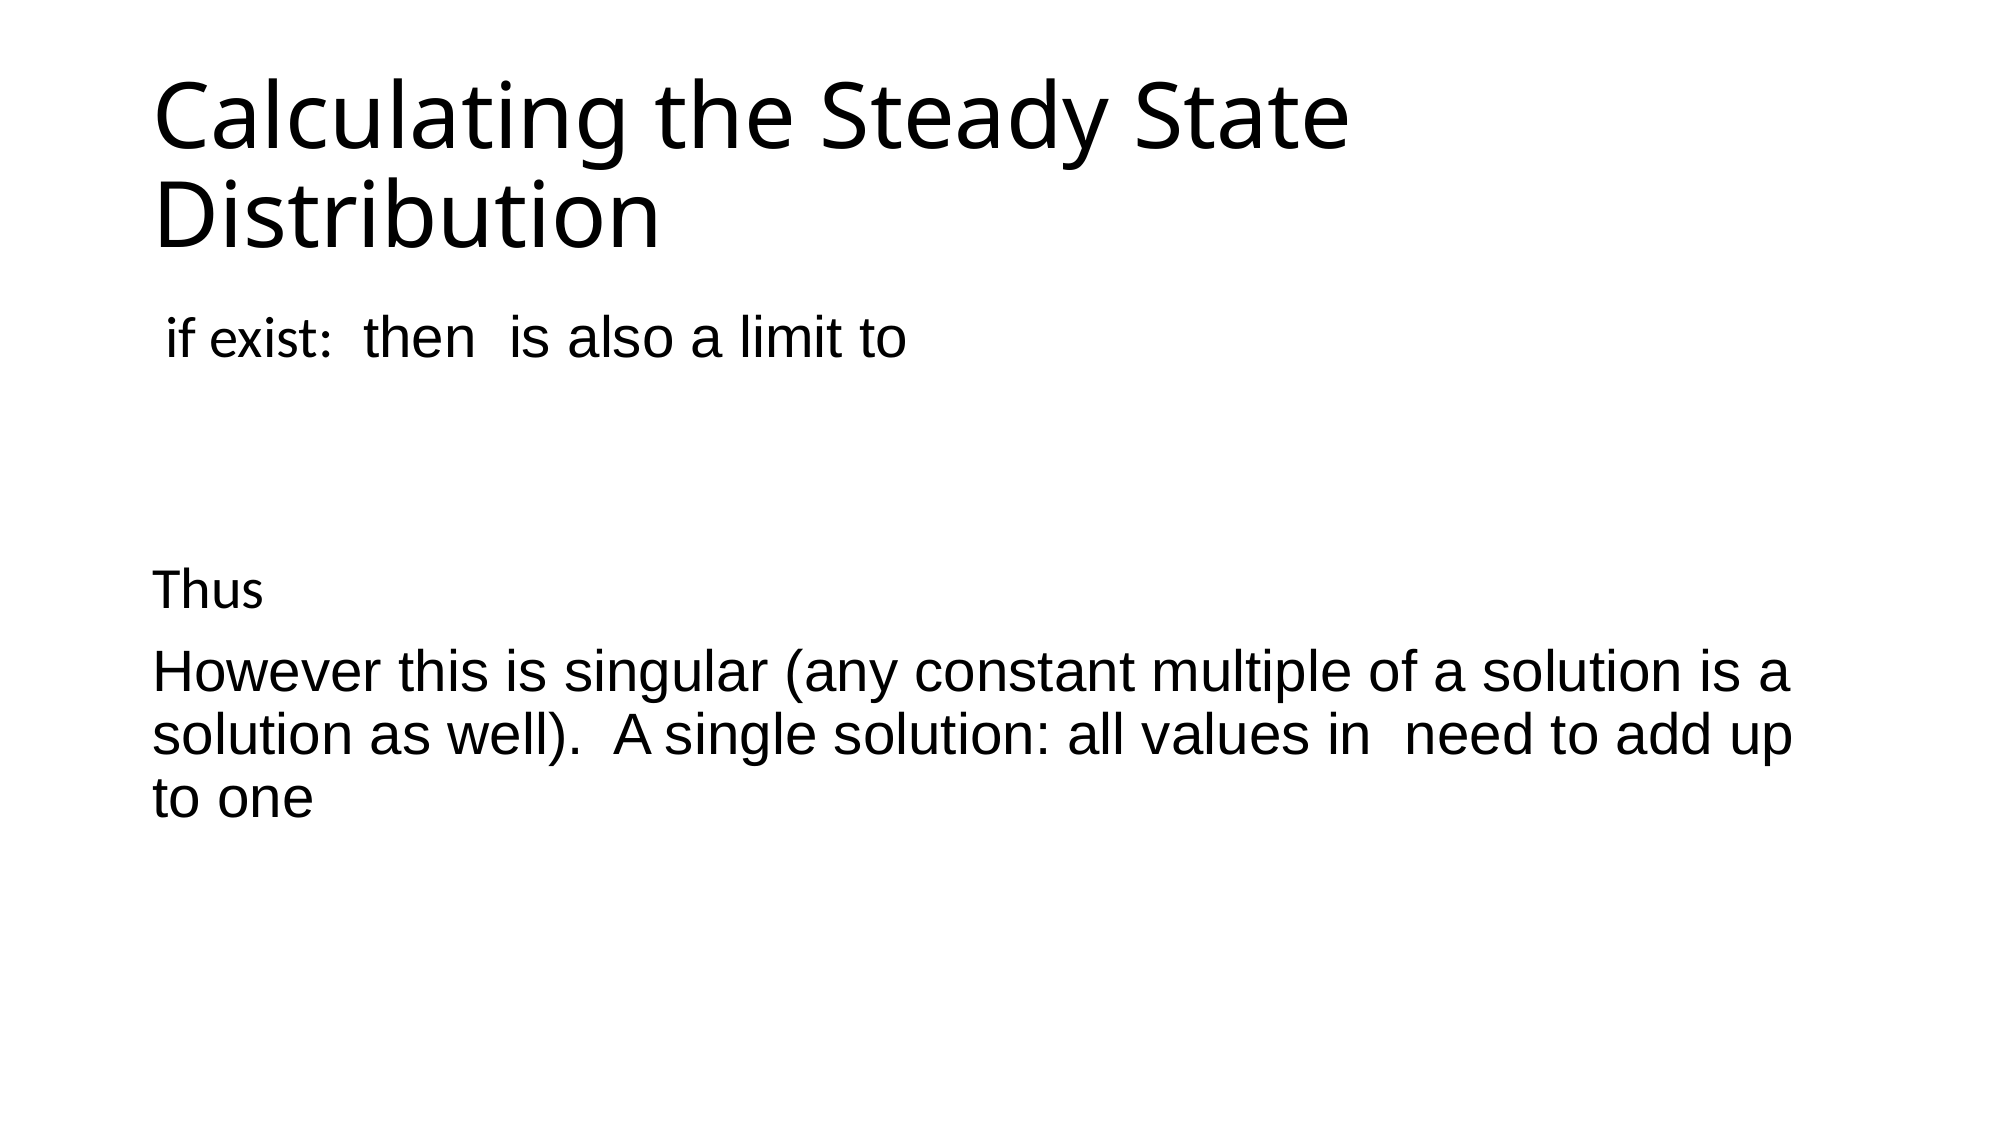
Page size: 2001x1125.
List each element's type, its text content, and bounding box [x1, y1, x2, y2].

title Calculating the Steady State Distribution [137, 59, 1863, 278]
